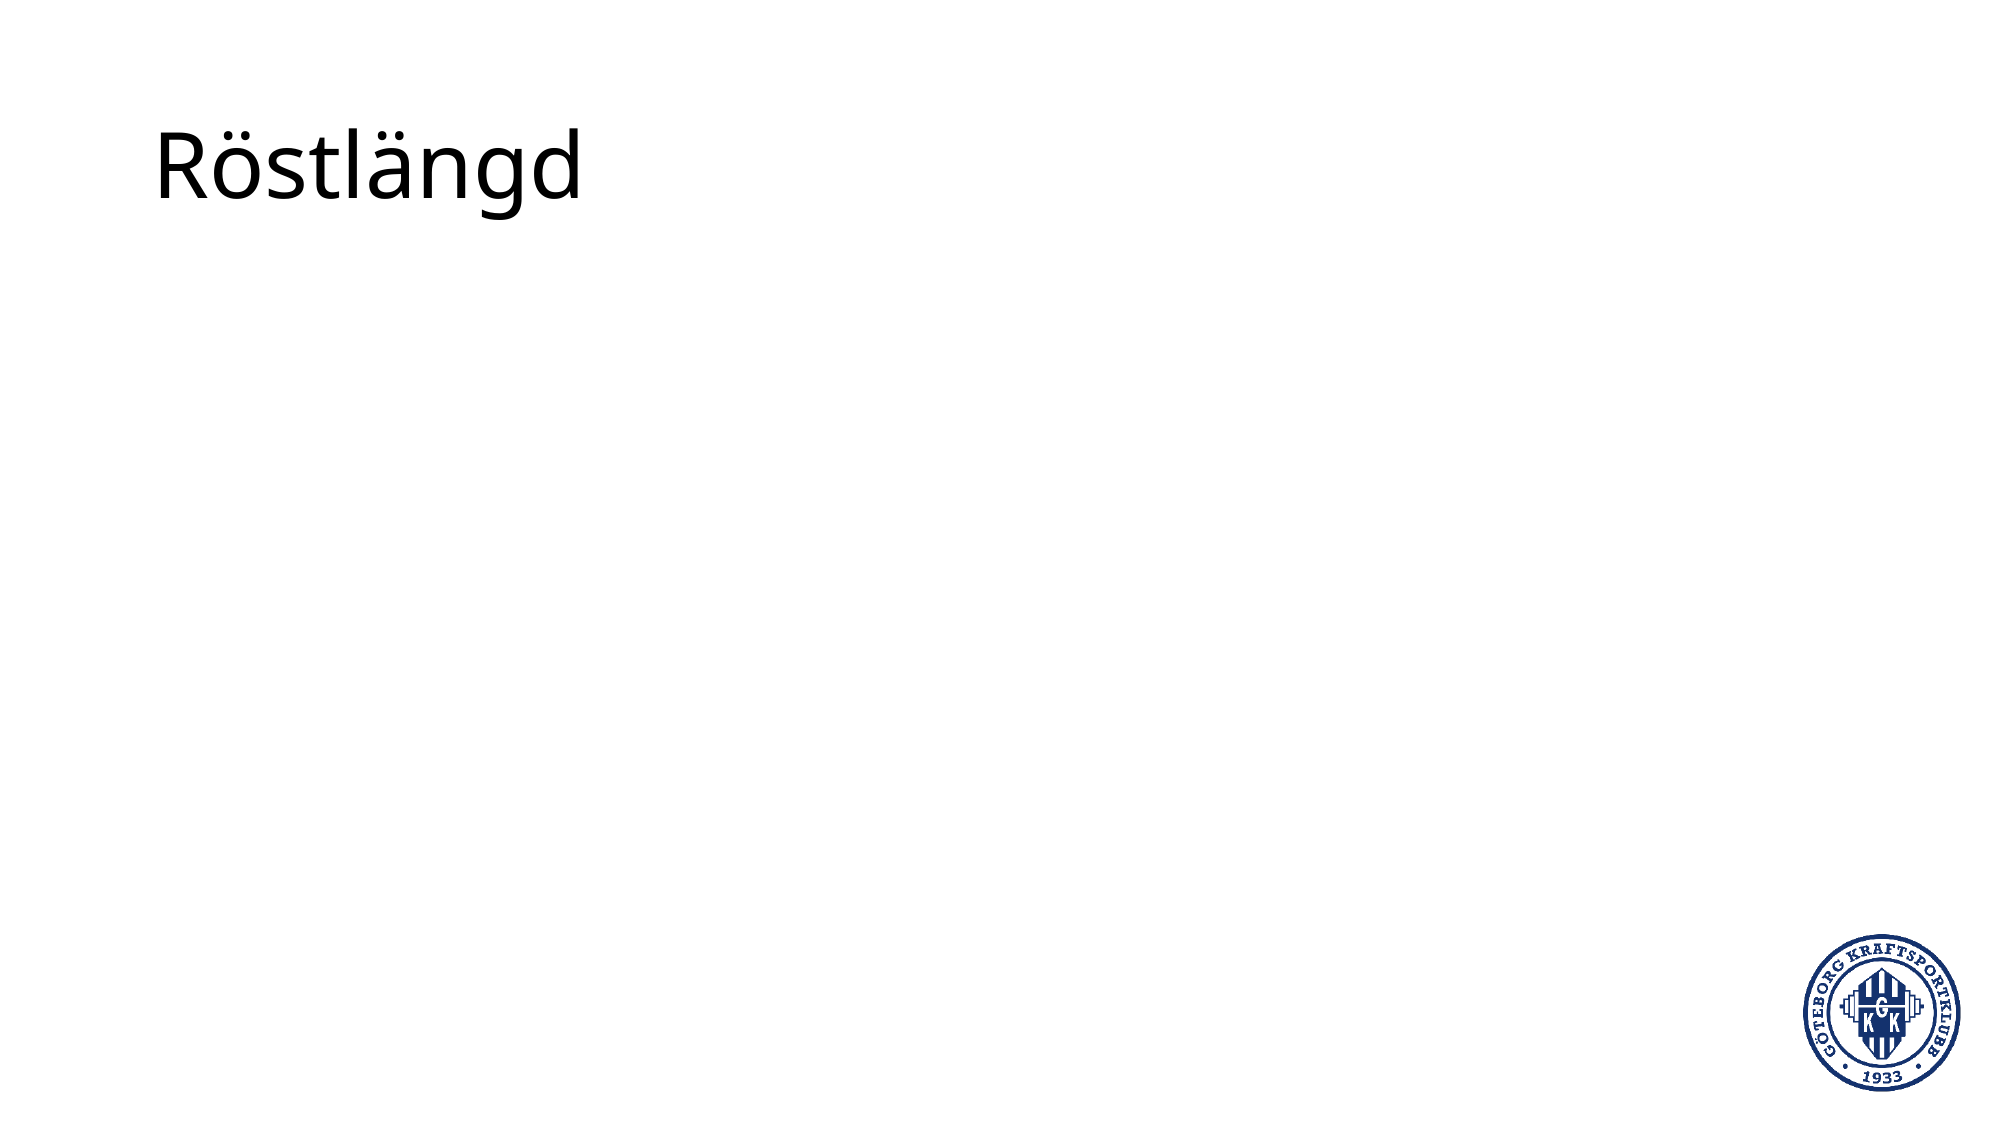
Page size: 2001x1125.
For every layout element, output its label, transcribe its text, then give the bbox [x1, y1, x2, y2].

title Röstlängd [137, 59, 1863, 278]
picture [1798, 920, 1965, 1105]
